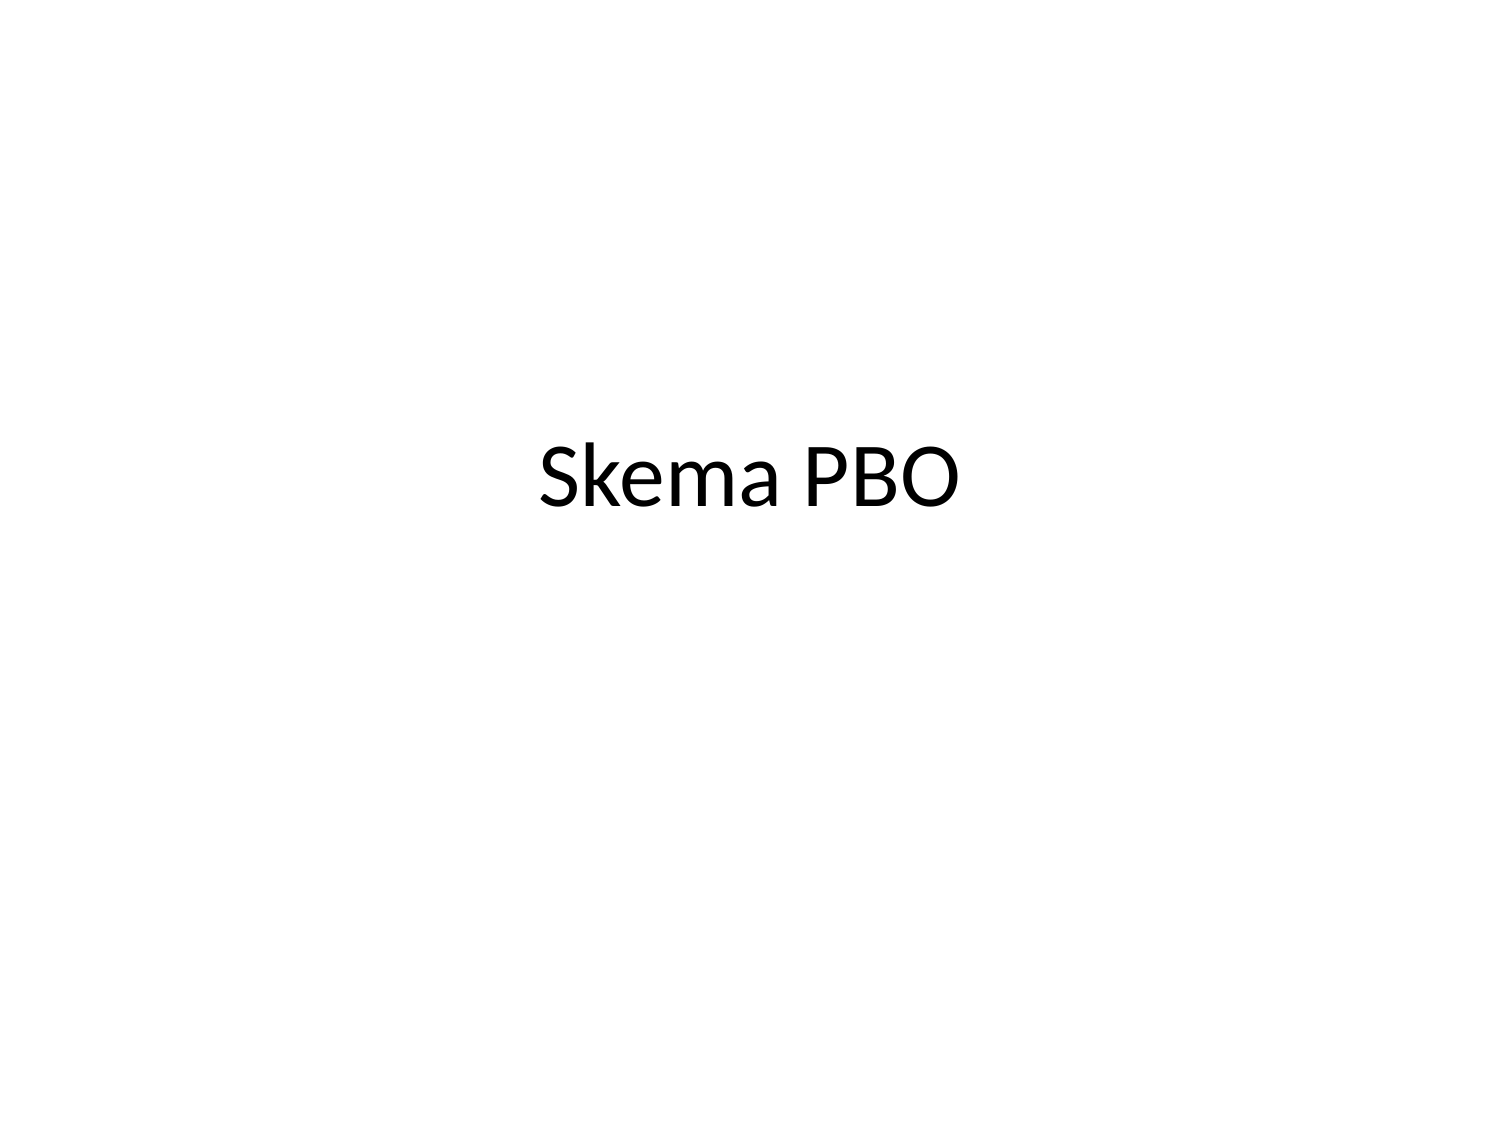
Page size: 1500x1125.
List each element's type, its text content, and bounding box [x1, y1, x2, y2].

title Skema PBO [112, 349, 1388, 591]
